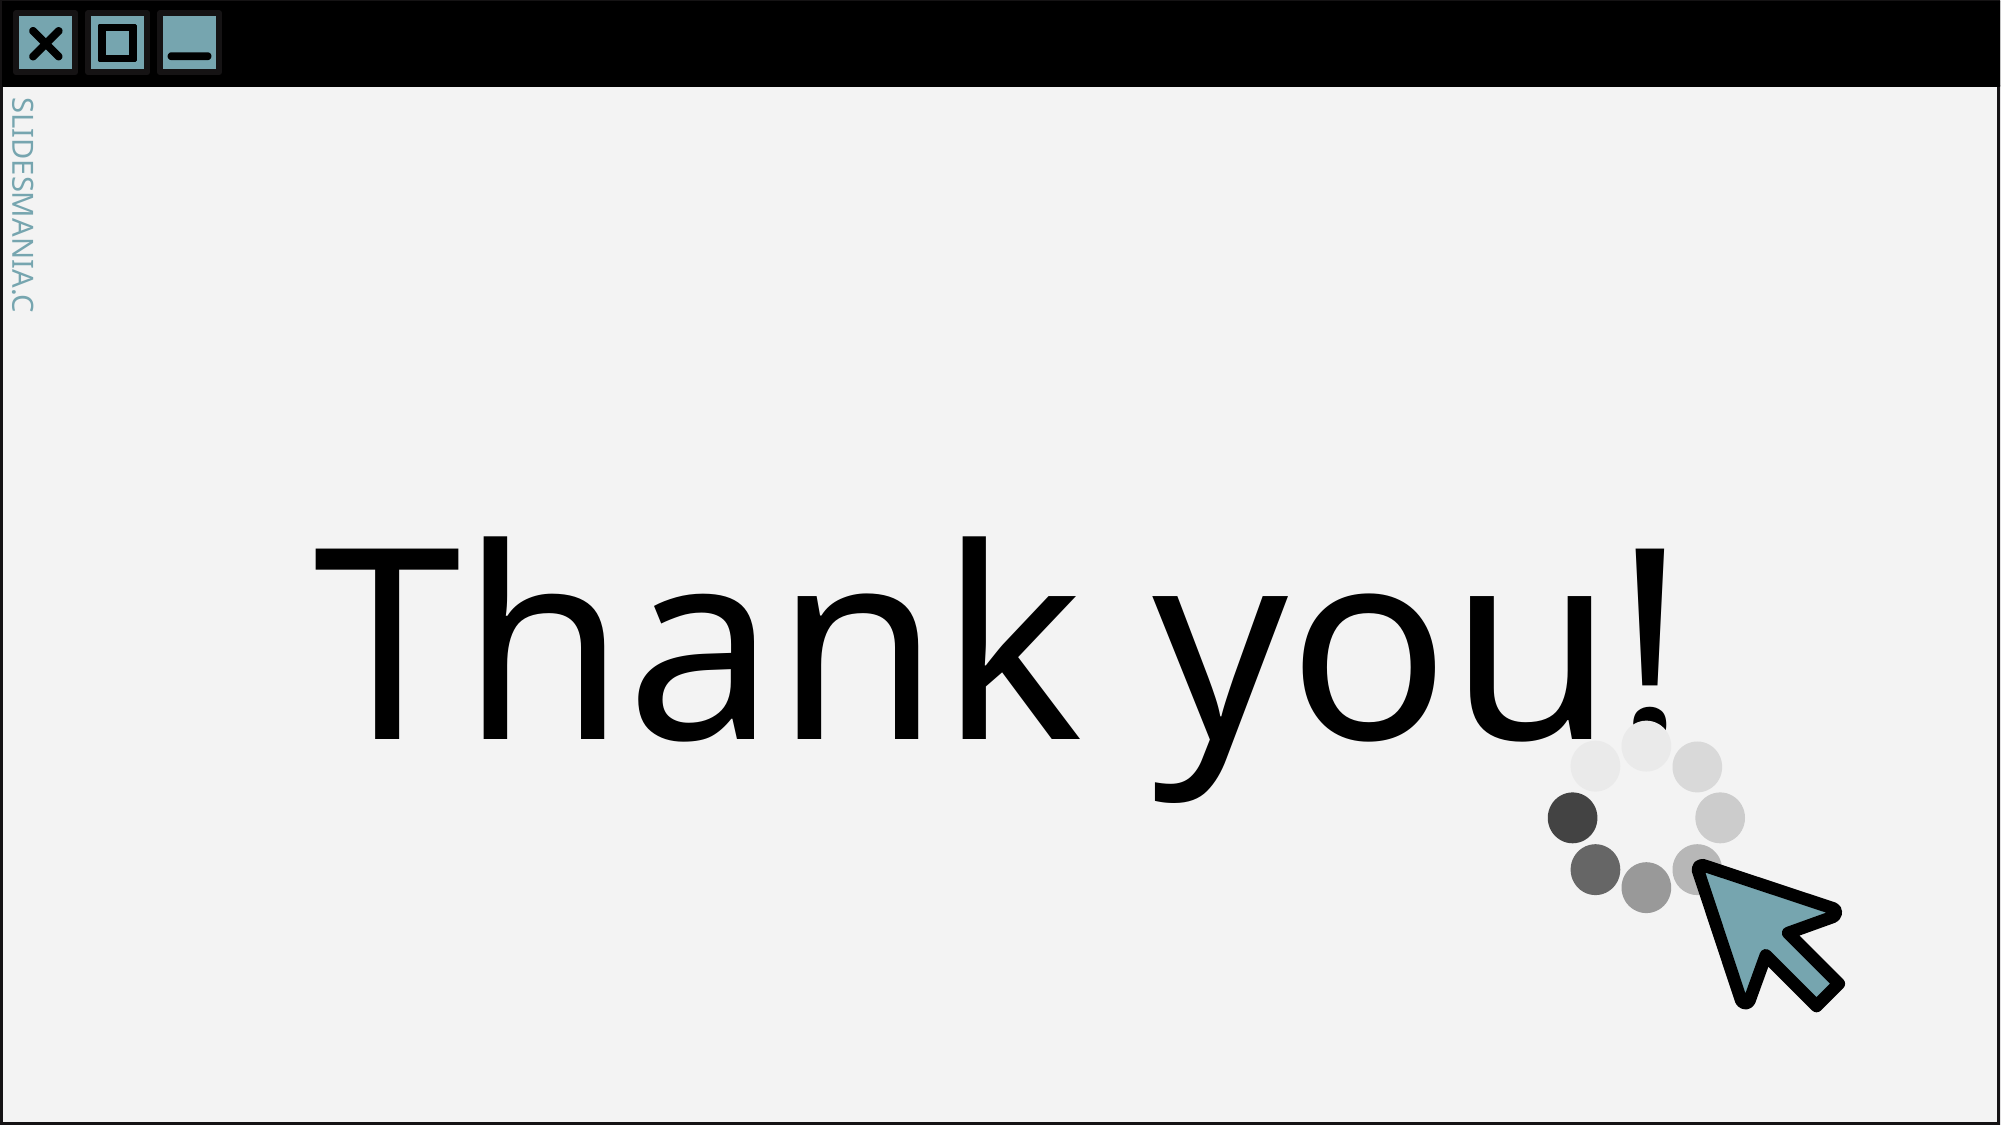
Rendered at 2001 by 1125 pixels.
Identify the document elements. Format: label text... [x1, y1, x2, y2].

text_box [1547, 720, 1840, 1007]
title Thank you! [68, 298, 1932, 968]
